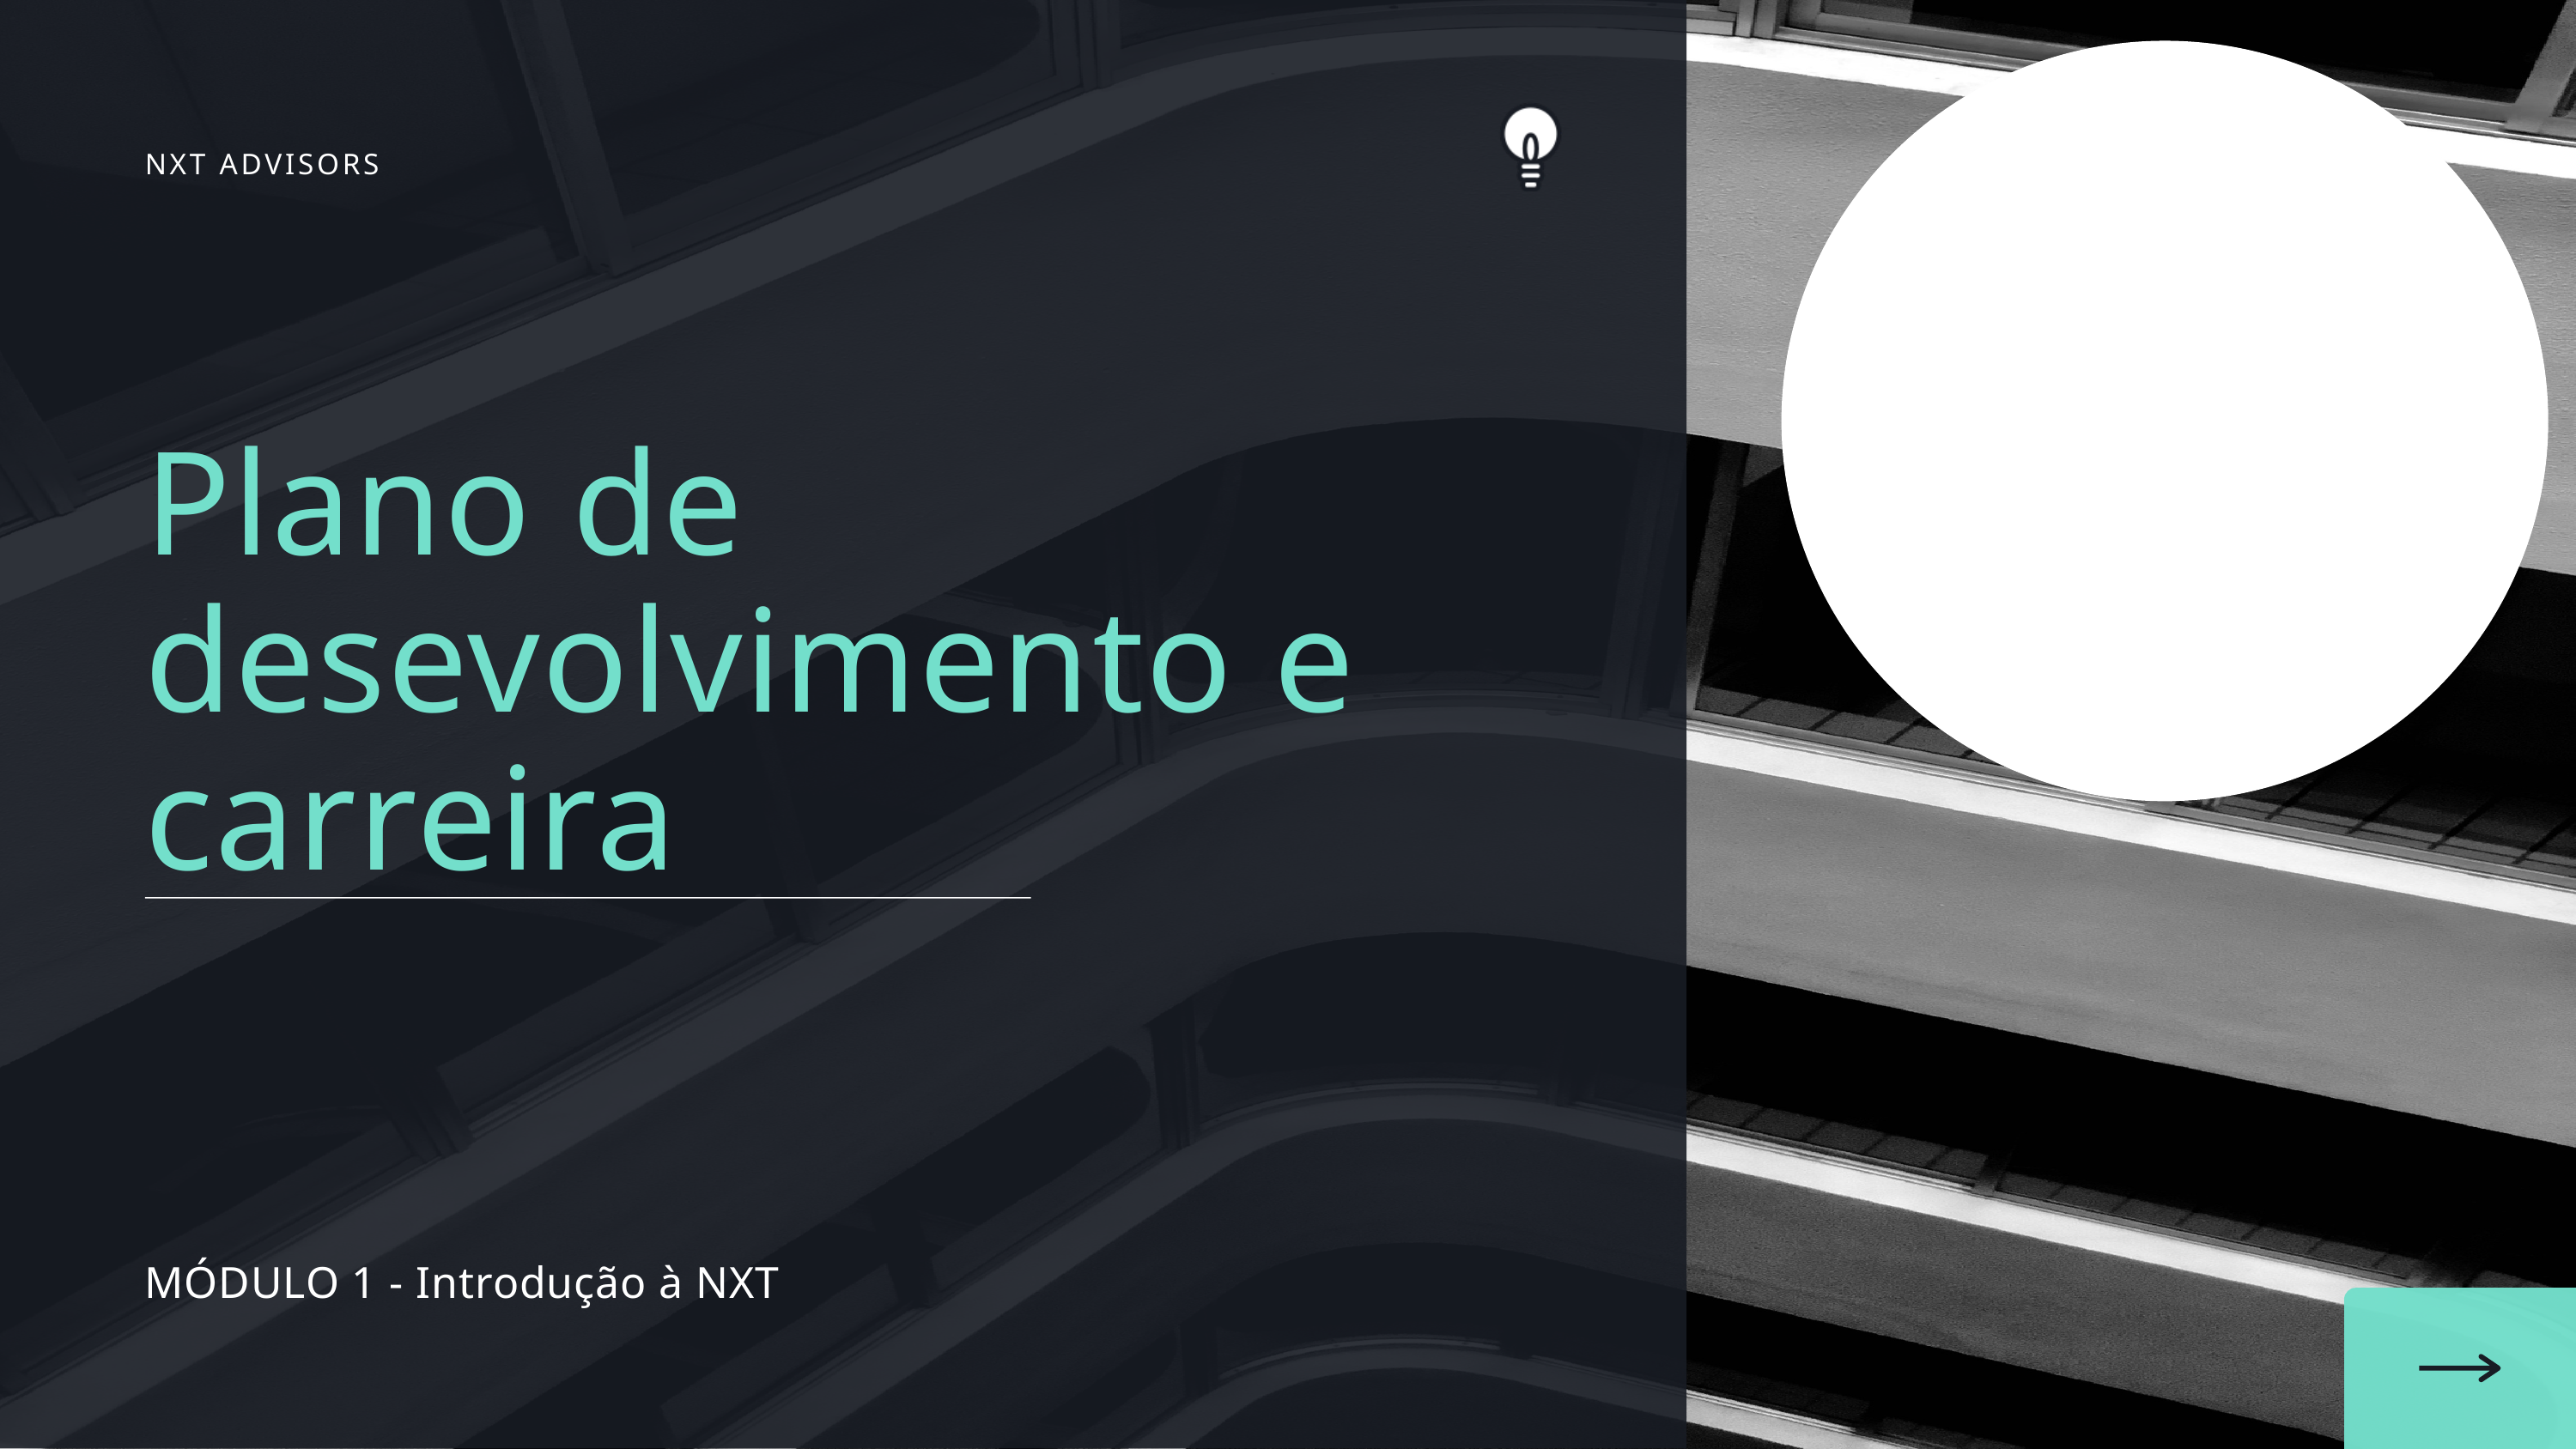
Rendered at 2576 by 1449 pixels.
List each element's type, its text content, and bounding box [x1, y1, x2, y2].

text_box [2343, 1287, 2576, 1449]
text_box [0, 0, 1687, 1449]
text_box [144, 426, 1364, 903]
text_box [2419, 1354, 2501, 1383]
text_box NXT ADVISORS [144, 140, 1189, 181]
picture [1687, 0, 2576, 1449]
text_box [1781, 40, 2549, 802]
text_box MÓDULO 1 - Introdução à NXT [144, 1246, 1059, 1307]
picture [1495, 98, 1566, 191]
